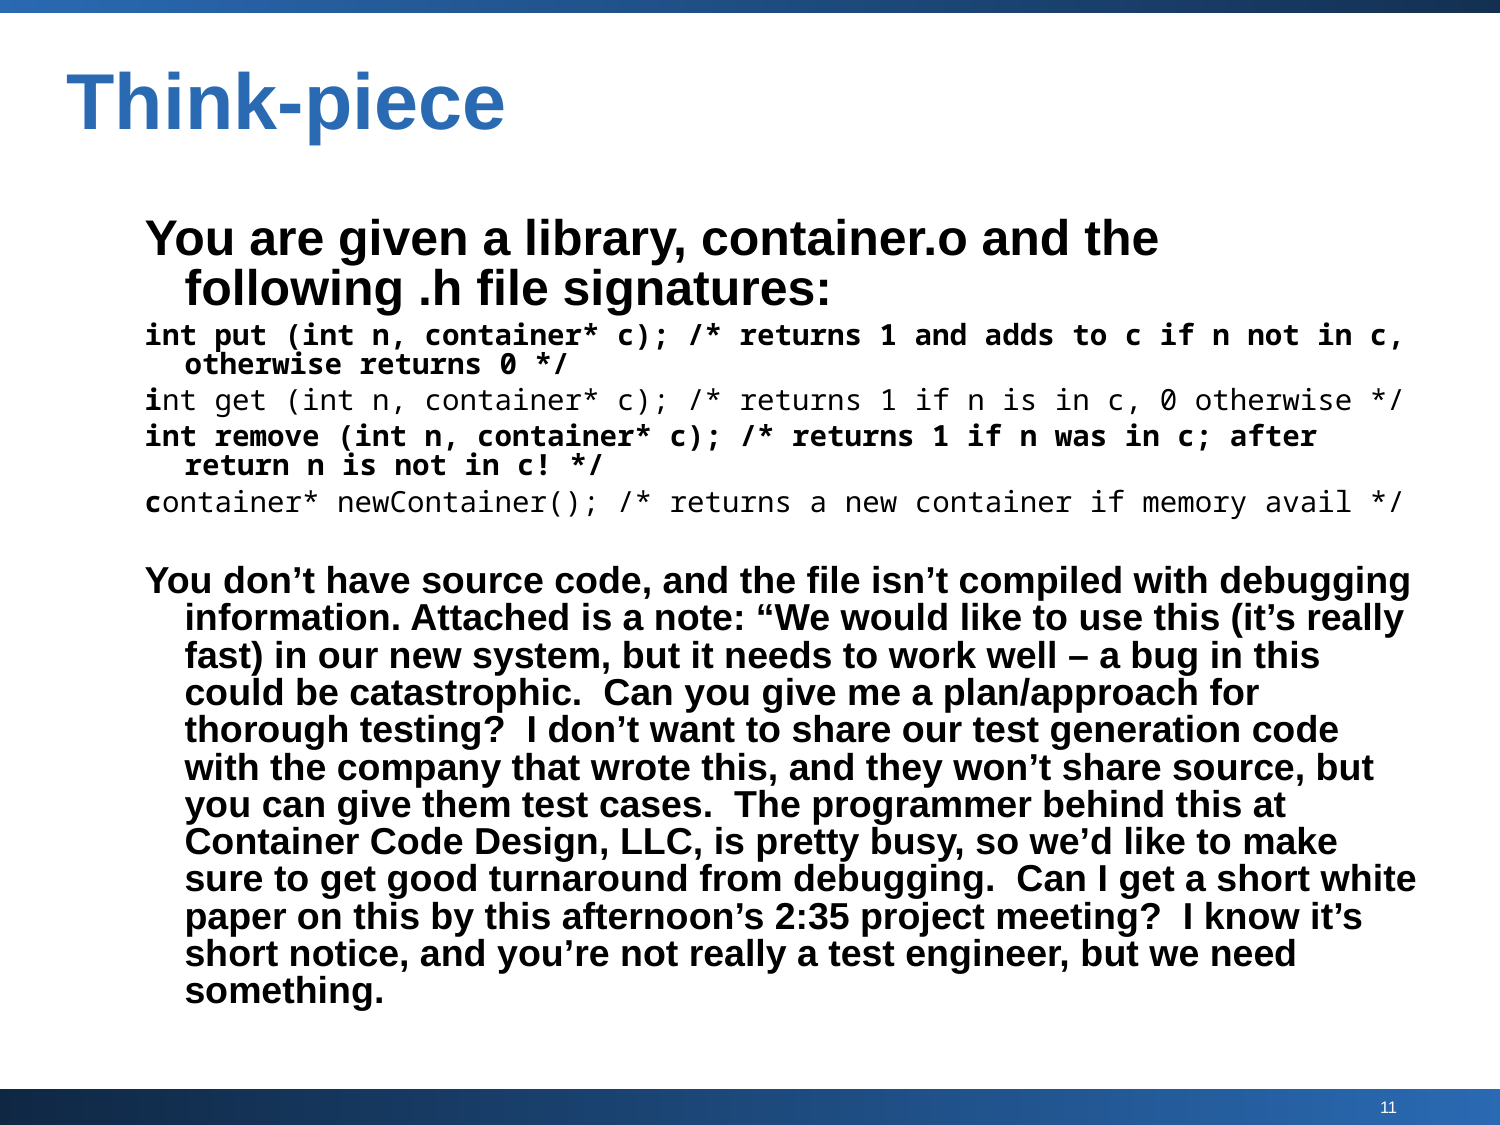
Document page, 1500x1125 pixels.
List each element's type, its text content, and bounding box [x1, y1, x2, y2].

title Think-piece [66, 40, 1497, 169]
list You are given a library, container.o and the following .h file signatures: int put (int n, container* c); /* returns 1 and adds to c if n not in c, otherwise returns 0 */ int get (int n, container* c); /* returns 1 if n is in c, 0 otherwise */ int remove (int n, container* c); /* returns 1 if n was in c; after return n is not in c! */ container* newContainer(); /* returns a new container if memory avail */ You don’t have source code, and the file isn’t compiled with debugging information. Attached is a note: “We would like to use this (it’s really fast) in our new system, but it needs to work well – a bug in this could be catastrophic. Can you give me a plan/approach for thorough testing? I don’t want to share our test generation code with the company that wrote this, and they won’t share source, but you can give them test cases. The programmer behind this at Container Code Design, LLC, is pretty busy, so we’d like to make sure to get good turnaround from debugging. Can I get a short white paper on this by this afternoon’s 2:35 project meeting? I know it’s short notice, and you’re not really a test engineer, but we need something. [47, 207, 1438, 1071]
